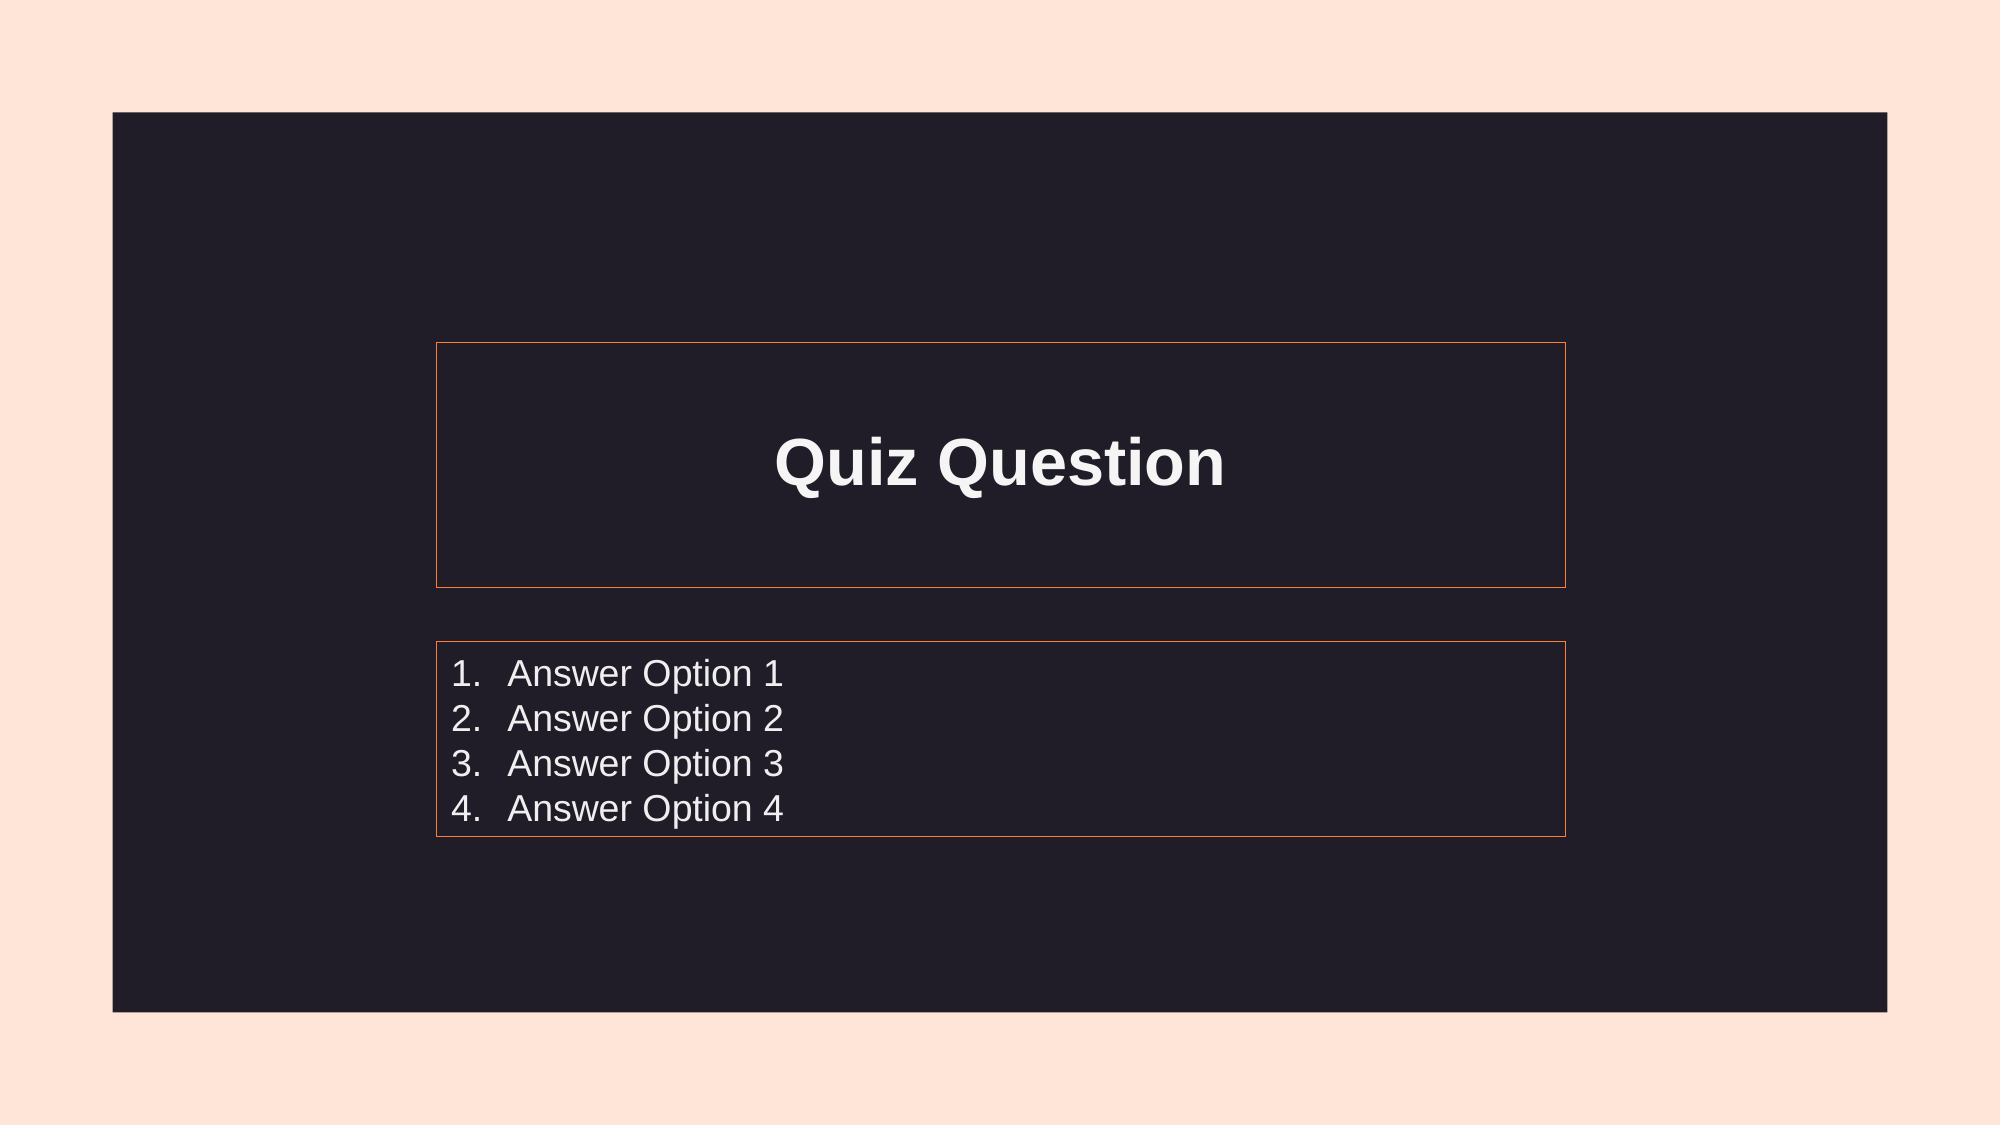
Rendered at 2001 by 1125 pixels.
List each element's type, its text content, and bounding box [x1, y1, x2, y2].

text_box [0, 0, 2000, 1125]
title Quiz Question [436, 342, 1566, 588]
text_box [111, 111, 1888, 1013]
text_box Answer Option 1 Answer Option 2 Answer Option 3 Answer Option 4 [436, 641, 1566, 837]
